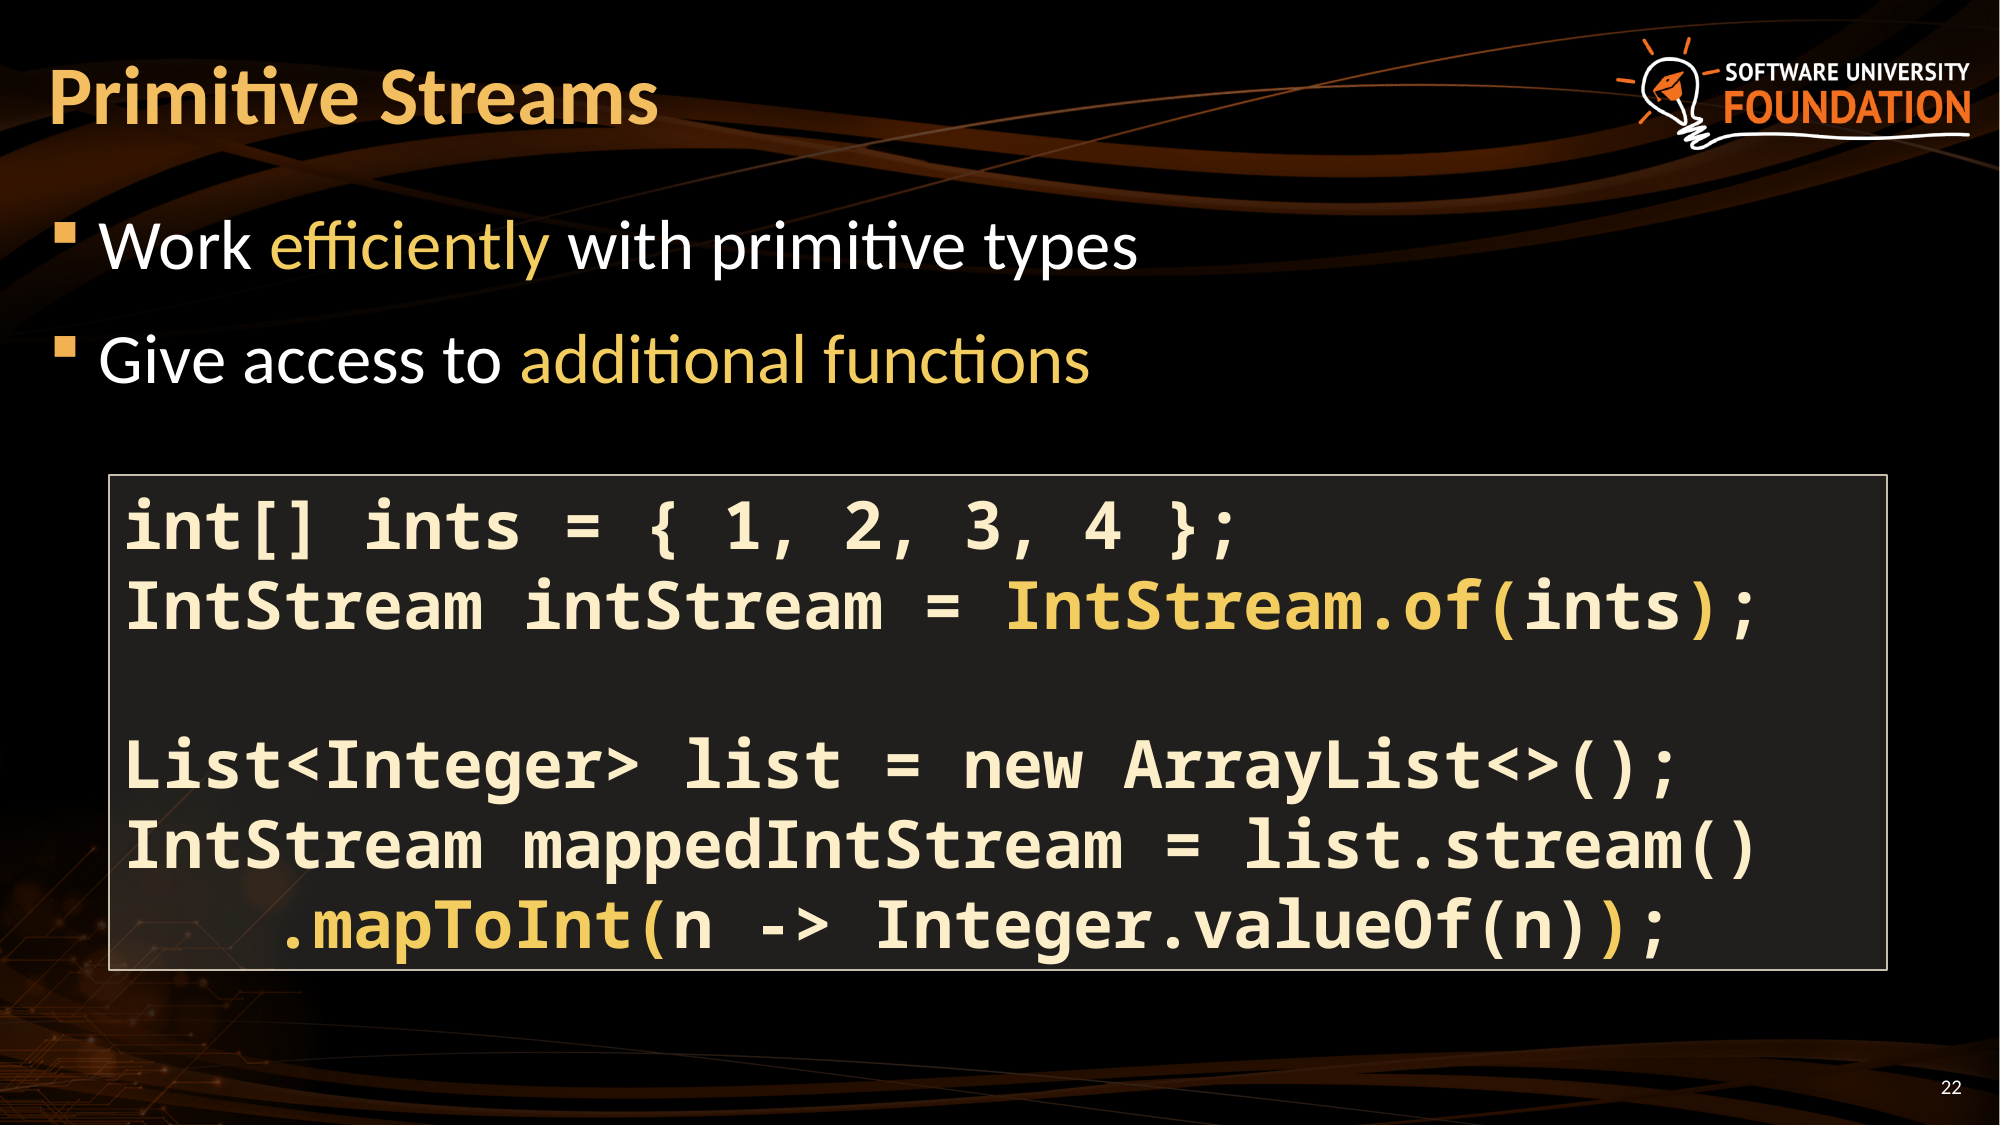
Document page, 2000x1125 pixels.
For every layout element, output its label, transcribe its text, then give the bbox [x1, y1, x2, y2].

picture [0, 0, 2000, 1125]
list Work efficiently with primitive types Give access to additional functions [31, 188, 1968, 1103]
text_box int[] ints = { 1, 2, 3, 4 }; IntStream intStream = IntStream.of(ints); List<Integer> list = new ArrayList<>(); IntStream mappedIntStream = list.stream() .mapToInt(n -> Integer.valueOf(n)); [108, 475, 1888, 970]
slide_number 22 [1897, 1070, 1968, 1103]
title Primitive Streams [30, 6, 1602, 189]
